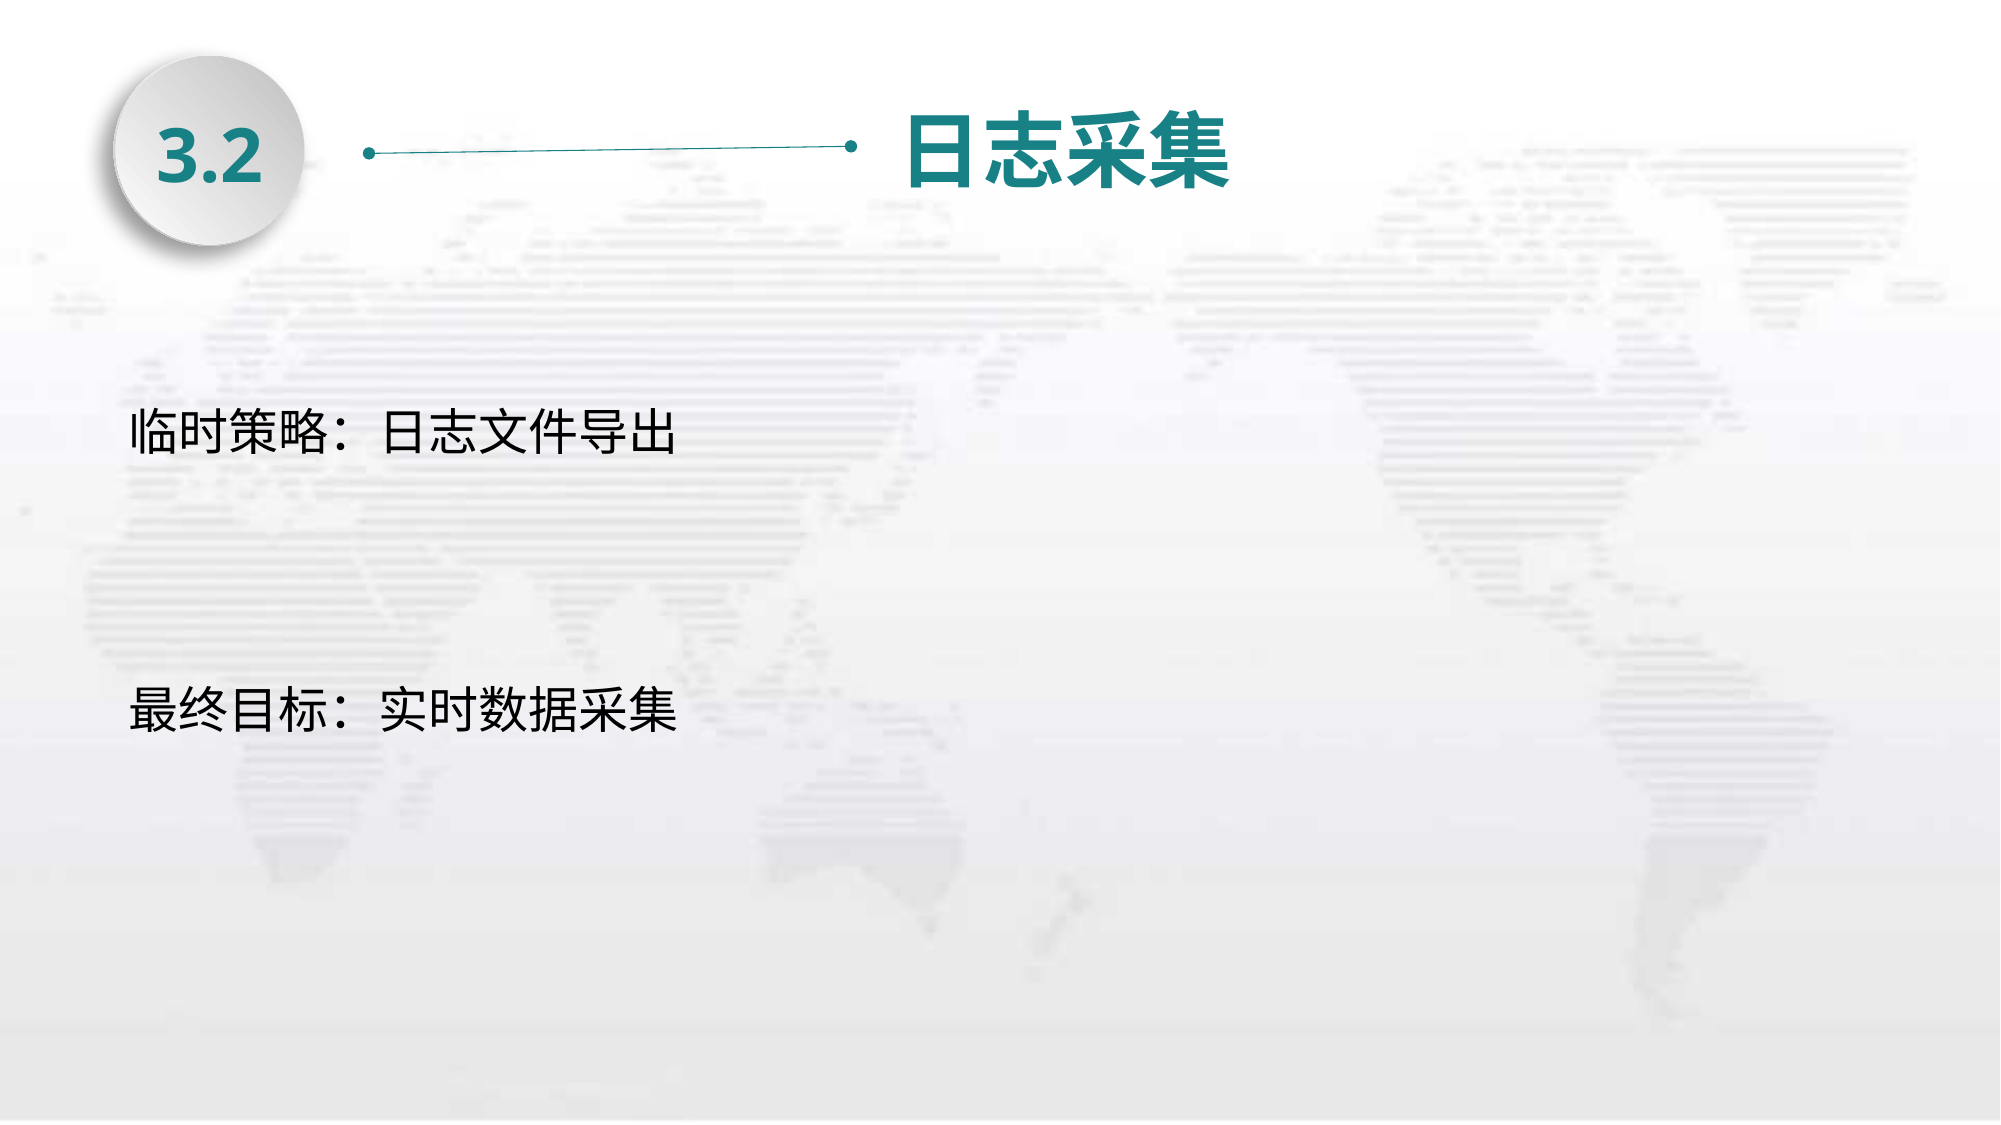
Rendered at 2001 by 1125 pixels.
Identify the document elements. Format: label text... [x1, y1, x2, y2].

text_box 3.2 [305, 100, 310, 205]
text_box 日志采集 [884, 90, 1247, 206]
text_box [368, 146, 851, 154]
text_box 最终目标：实时数据采集 [114, 670, 694, 746]
picture [0, 0, 2001, 1125]
text_box 临时策略：日志文件导出 [114, 393, 694, 468]
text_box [113, 54, 305, 246]
